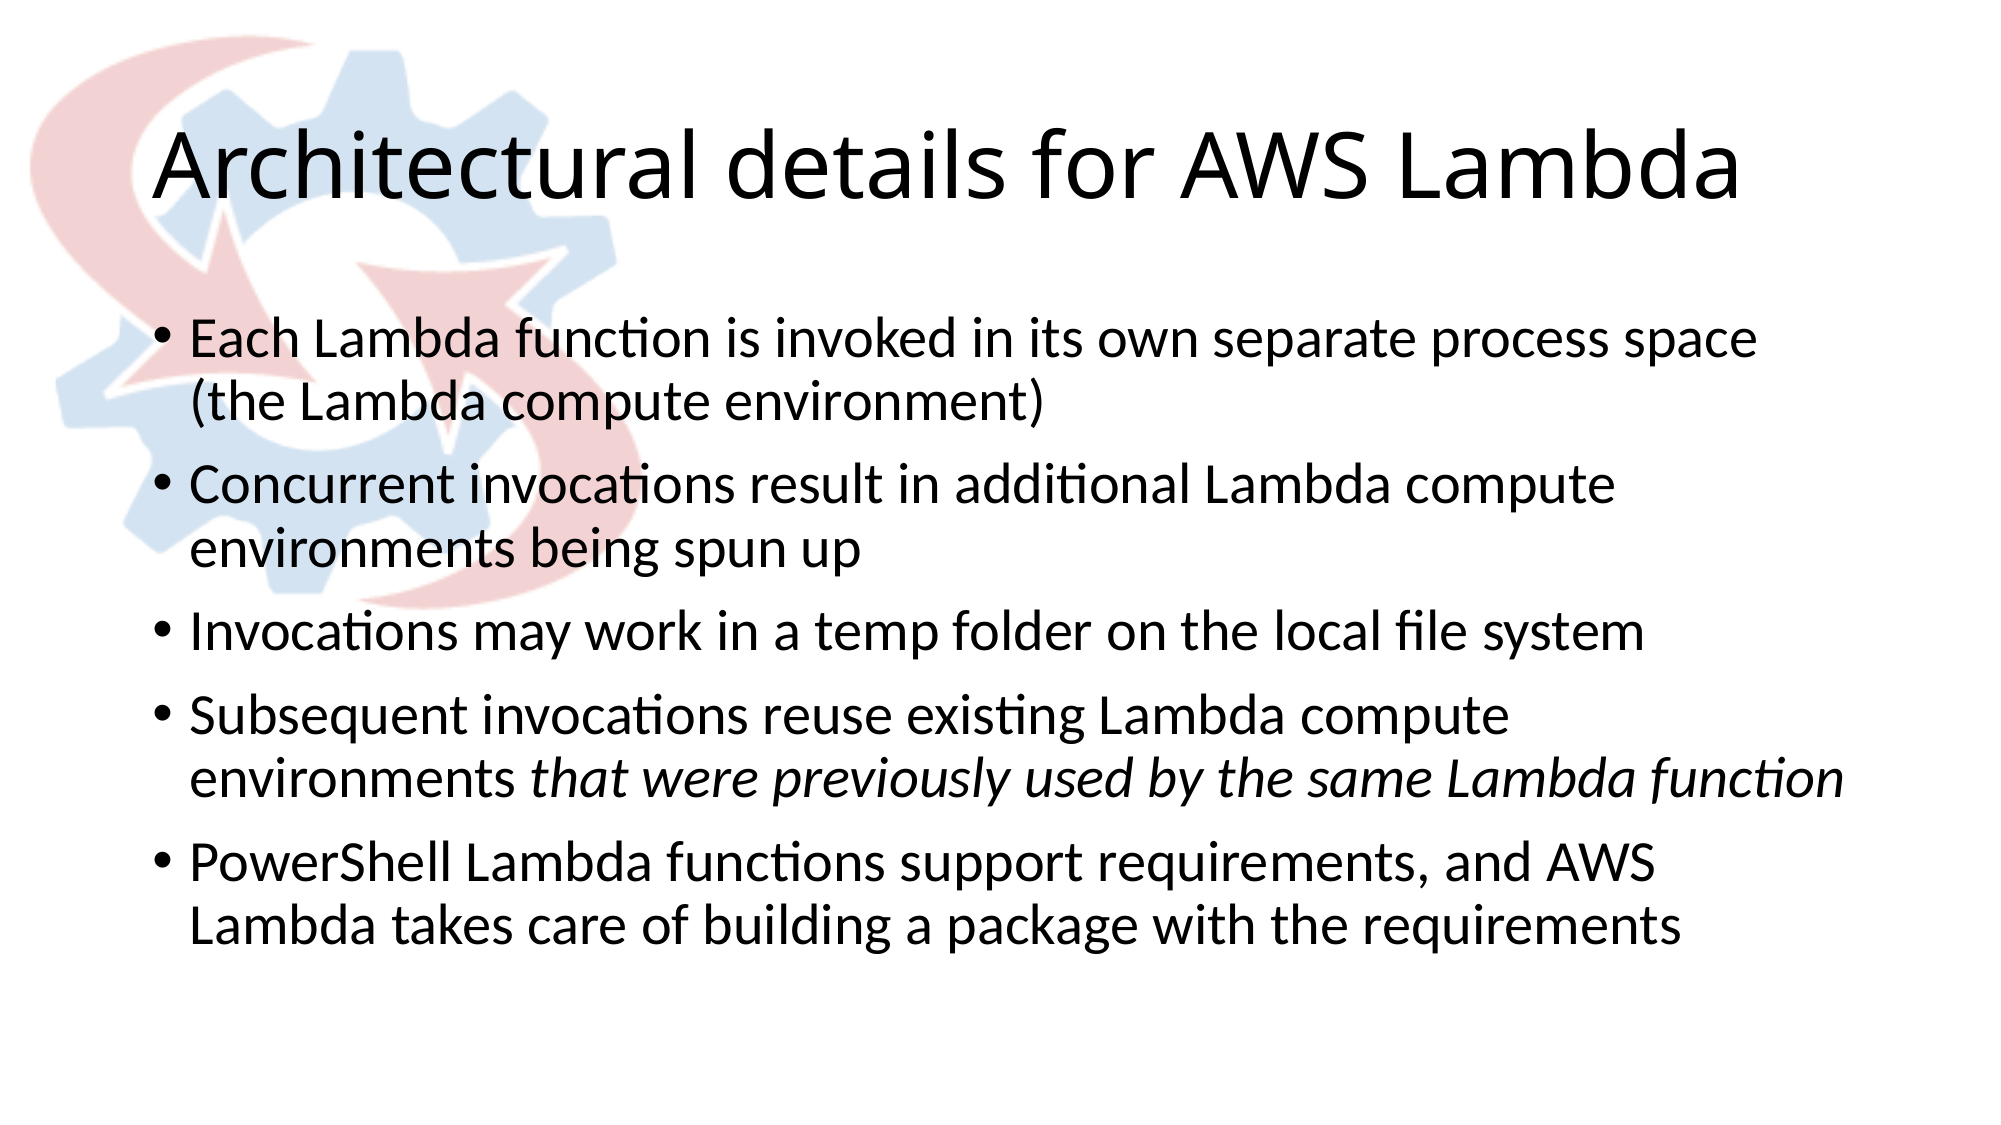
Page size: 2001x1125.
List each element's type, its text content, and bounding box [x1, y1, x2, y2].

list Each Lambda function is invoked in its own separate process space (the Lambda compute environment) Concurrent invocations result in additional Lambda compute environments being spun up Invocations may work in a temp folder on the local file system Subsequent invocations reuse existing Lambda compute environments that were previously used by the same Lambda function PowerShell Lambda functions support requirements, and AWS Lambda takes care of building a package with the requirements [137, 299, 1863, 1014]
title Architectural details for AWS Lambda [137, 59, 1863, 278]
